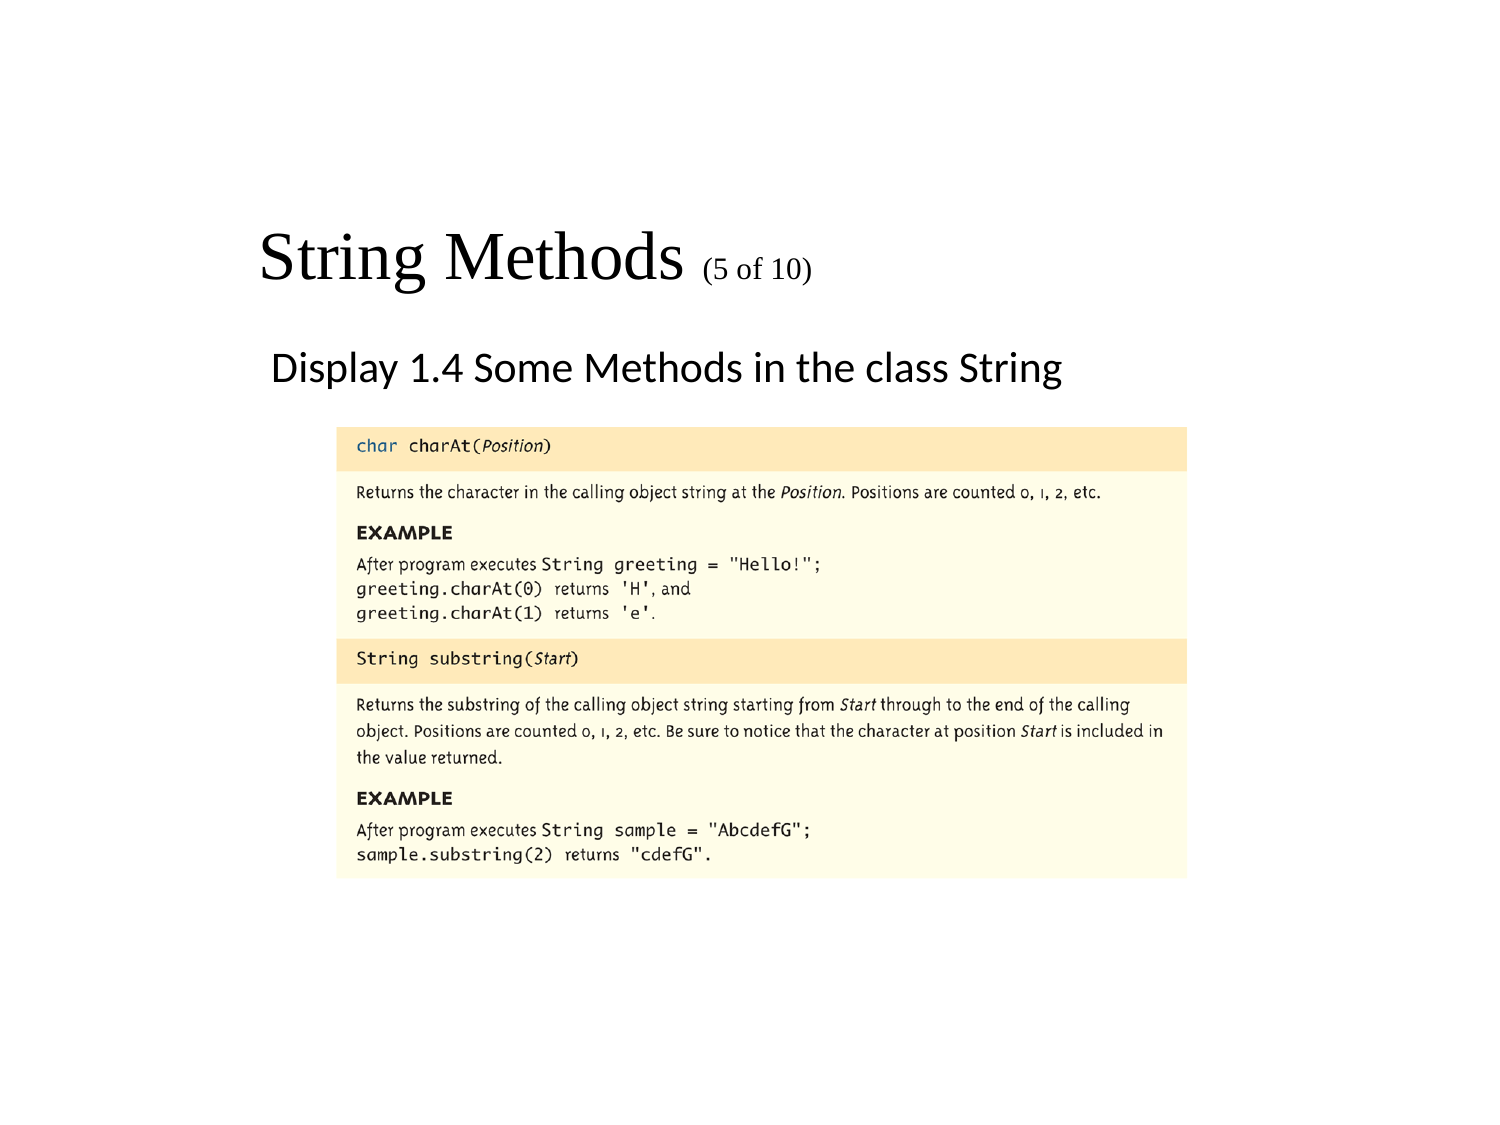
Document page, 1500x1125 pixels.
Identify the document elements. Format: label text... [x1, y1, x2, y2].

title String Methods (5 of 10) [243, 167, 1257, 303]
picture [314, 426, 1209, 883]
list Display 1.4 Some Methods in the class String [243, 337, 1257, 408]
